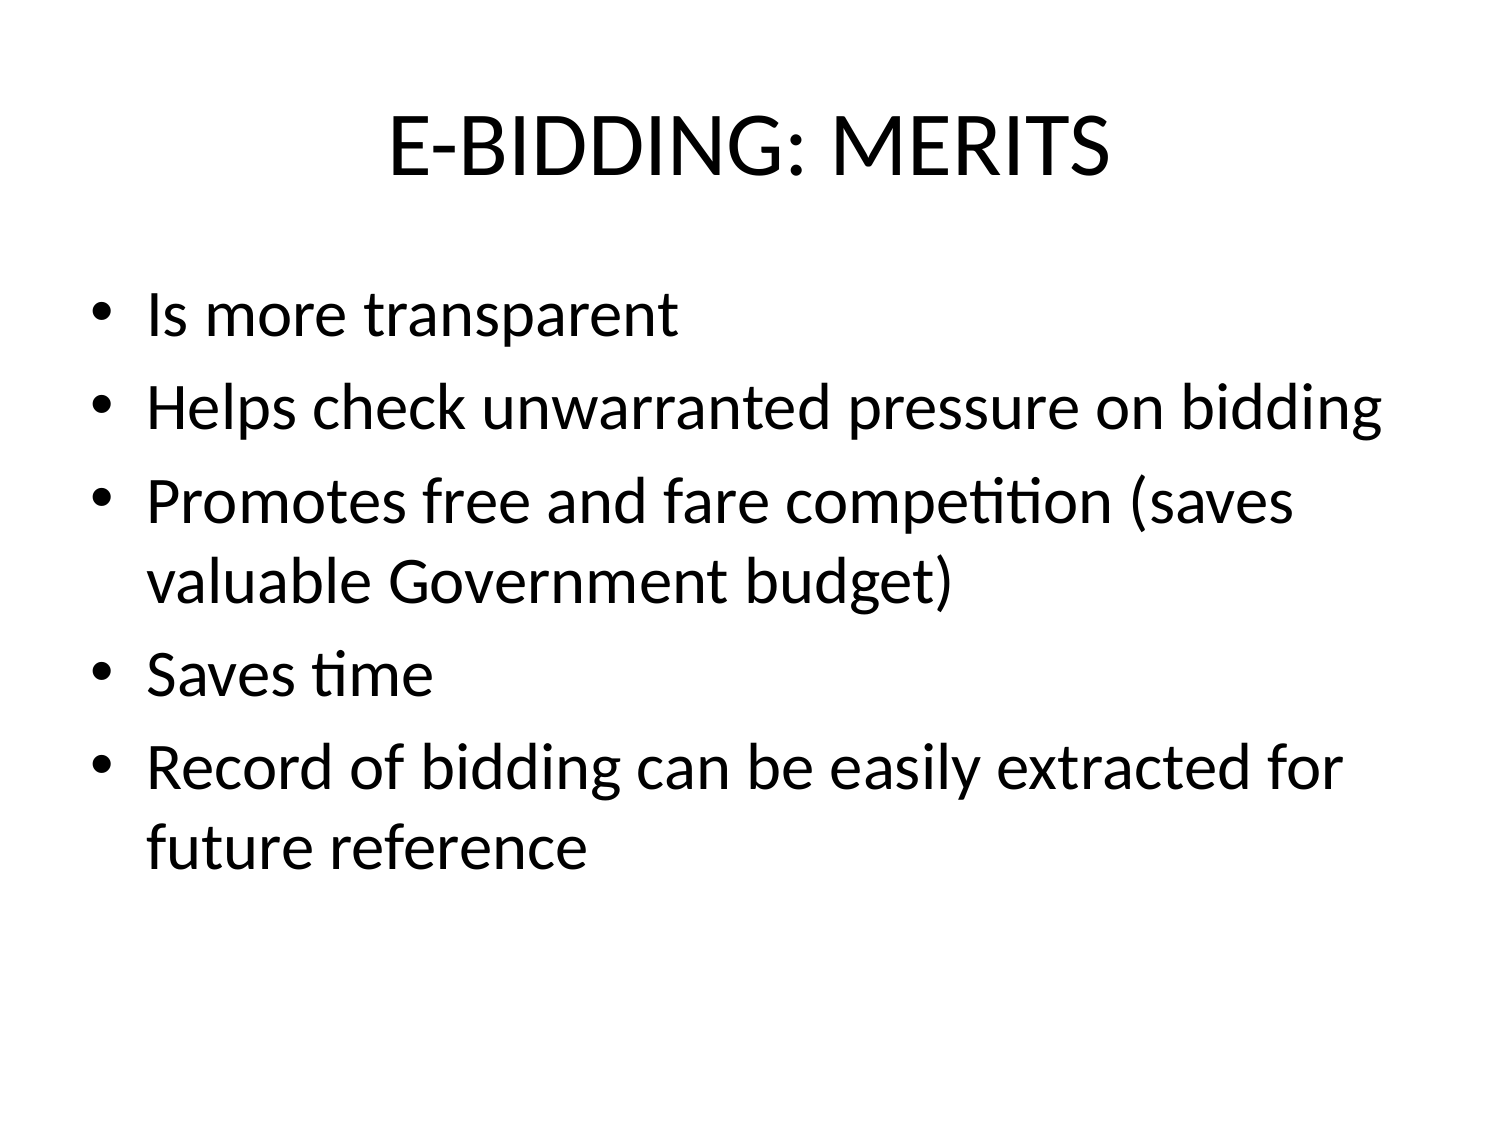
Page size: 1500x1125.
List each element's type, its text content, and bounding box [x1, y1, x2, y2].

title E-BIDDING: MERITS [75, 45, 1425, 233]
list Is more transparent Helps check unwarranted pressure on bidding Promotes free and fare competition (saves valuable Government budget) Saves time Record of bidding can be easily extracted for future reference [75, 262, 1425, 1005]
